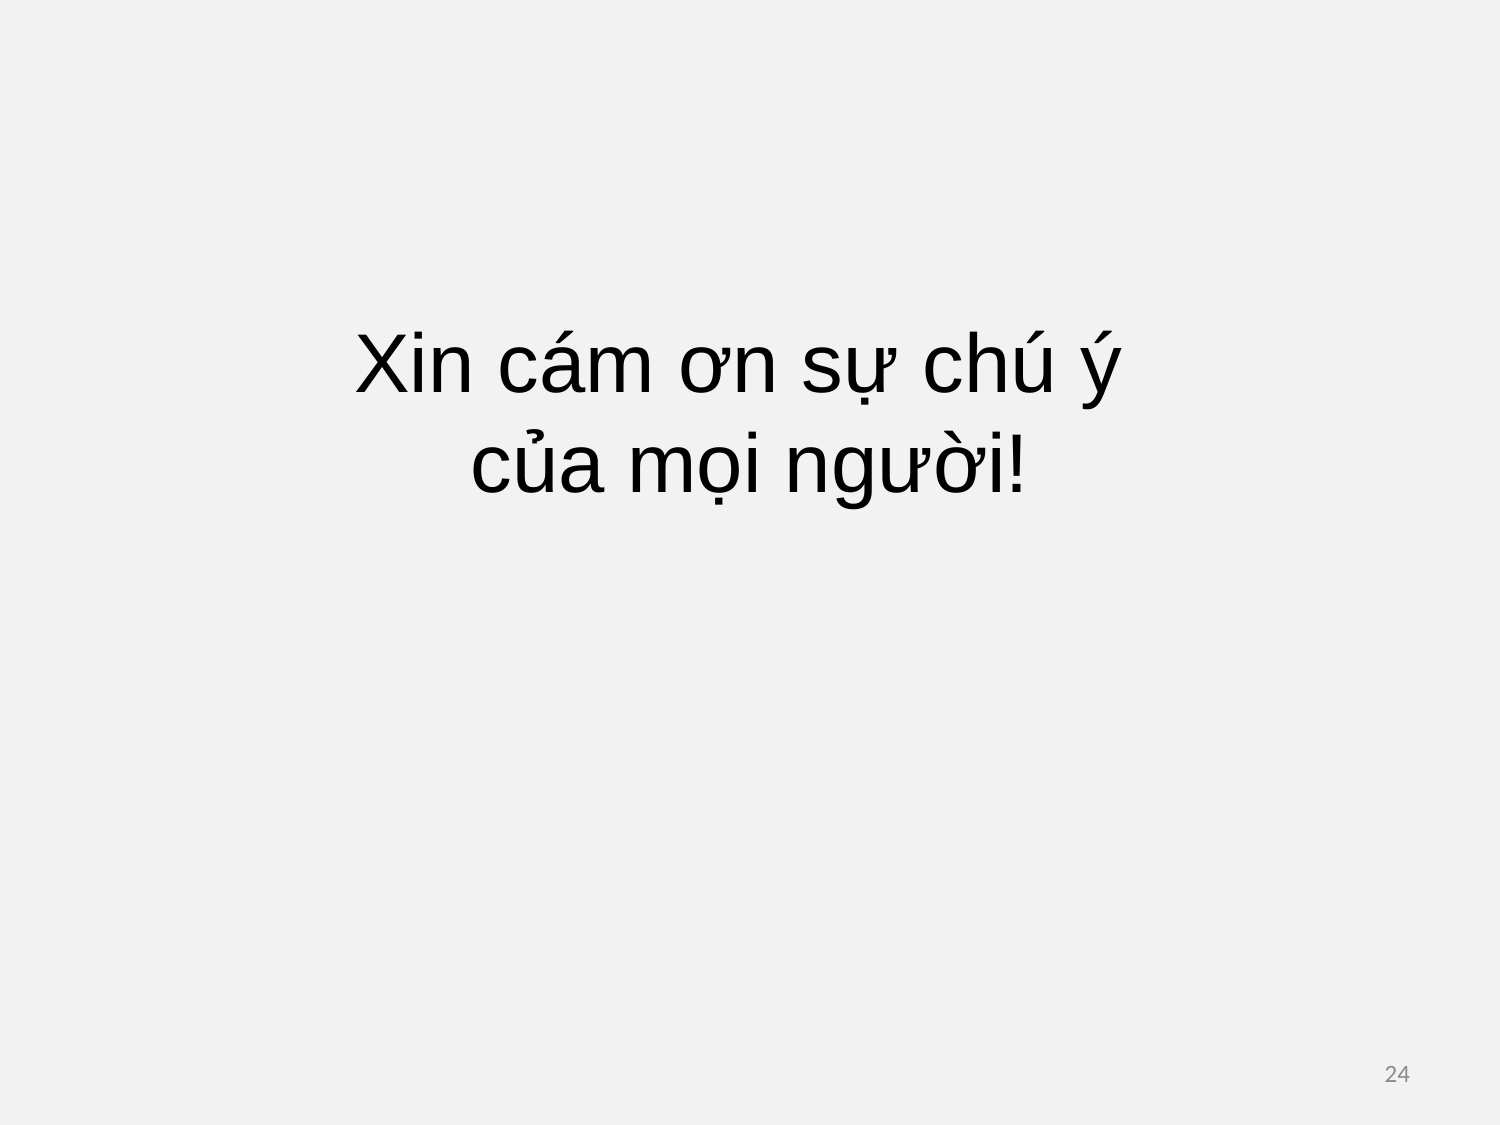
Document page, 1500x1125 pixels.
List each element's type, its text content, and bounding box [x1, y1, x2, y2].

text_box Xin cám ơn sự chú ý của mọi người! [174, 301, 1325, 517]
slide_number 24 [1074, 1042, 1425, 1103]
